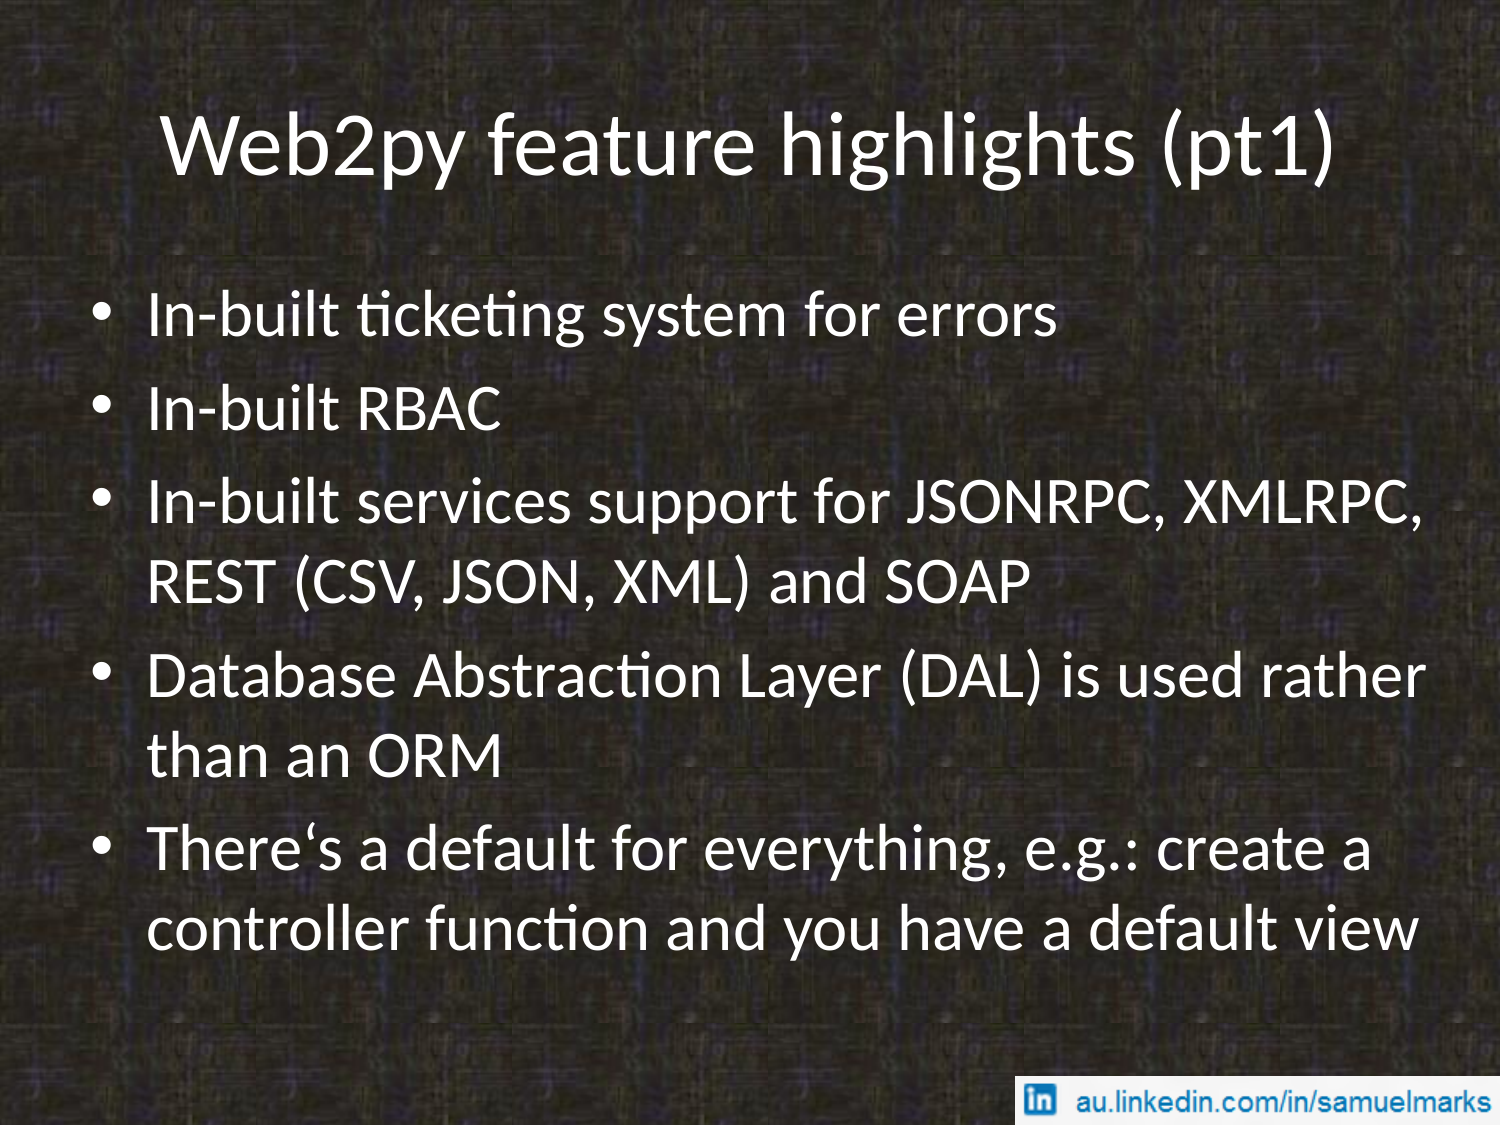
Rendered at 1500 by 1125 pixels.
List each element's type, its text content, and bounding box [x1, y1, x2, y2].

picture [0, 0, 1500, 1125]
title Web2py feature highlights (pt1) [75, 45, 1425, 233]
list In-built ticketing system for errors In-built RBAC In-built services support for JSONRPC, XMLRPC, REST (CSV, JSON, XML) and SOAP Database Abstraction Layer (DAL) is used rather than an ORM There‘s a default for everything, e.g.: create a controller function and you have a default view [75, 262, 1447, 1005]
